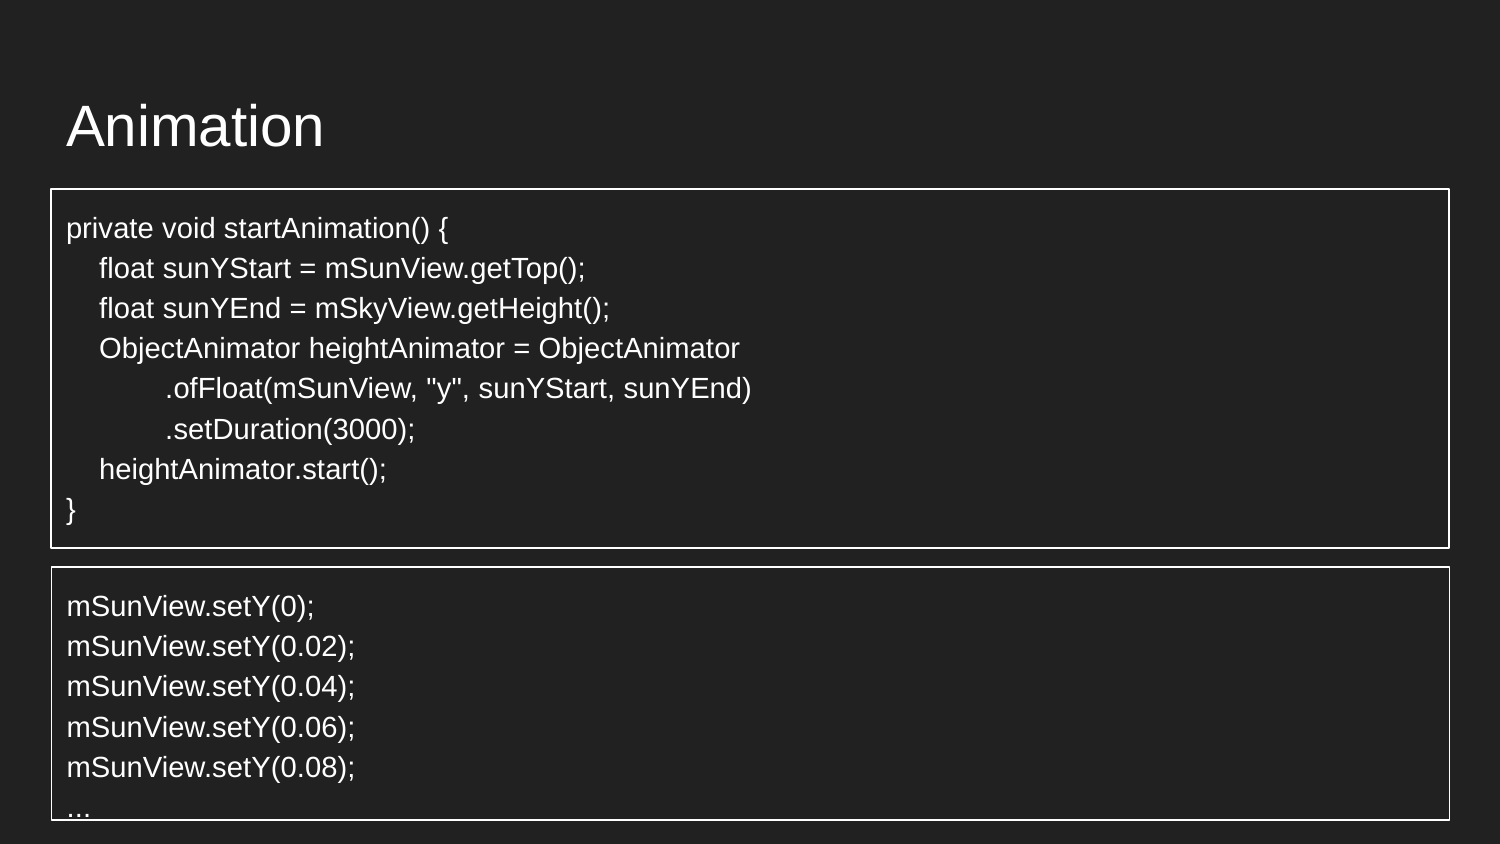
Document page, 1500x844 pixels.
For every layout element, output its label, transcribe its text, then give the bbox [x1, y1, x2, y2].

list private void startAnimation() { float sunYStart = mSunView.getTop(); float sunYEnd = mSkyView.getHeight(); ObjectAnimator heightAnimator = ObjectAnimator .ofFloat(mSunView, "y", sunYStart, sunYEnd) .setDuration(3000); heightAnimator.start(); } [51, 189, 1449, 549]
title Animation [51, 72, 1449, 167]
text_box mSunView.setY(0); mSunView.setY(0.02); mSunView.setY(0.04); mSunView.setY(0.06); mSunView.setY(0.08); ... [51, 567, 1450, 820]
